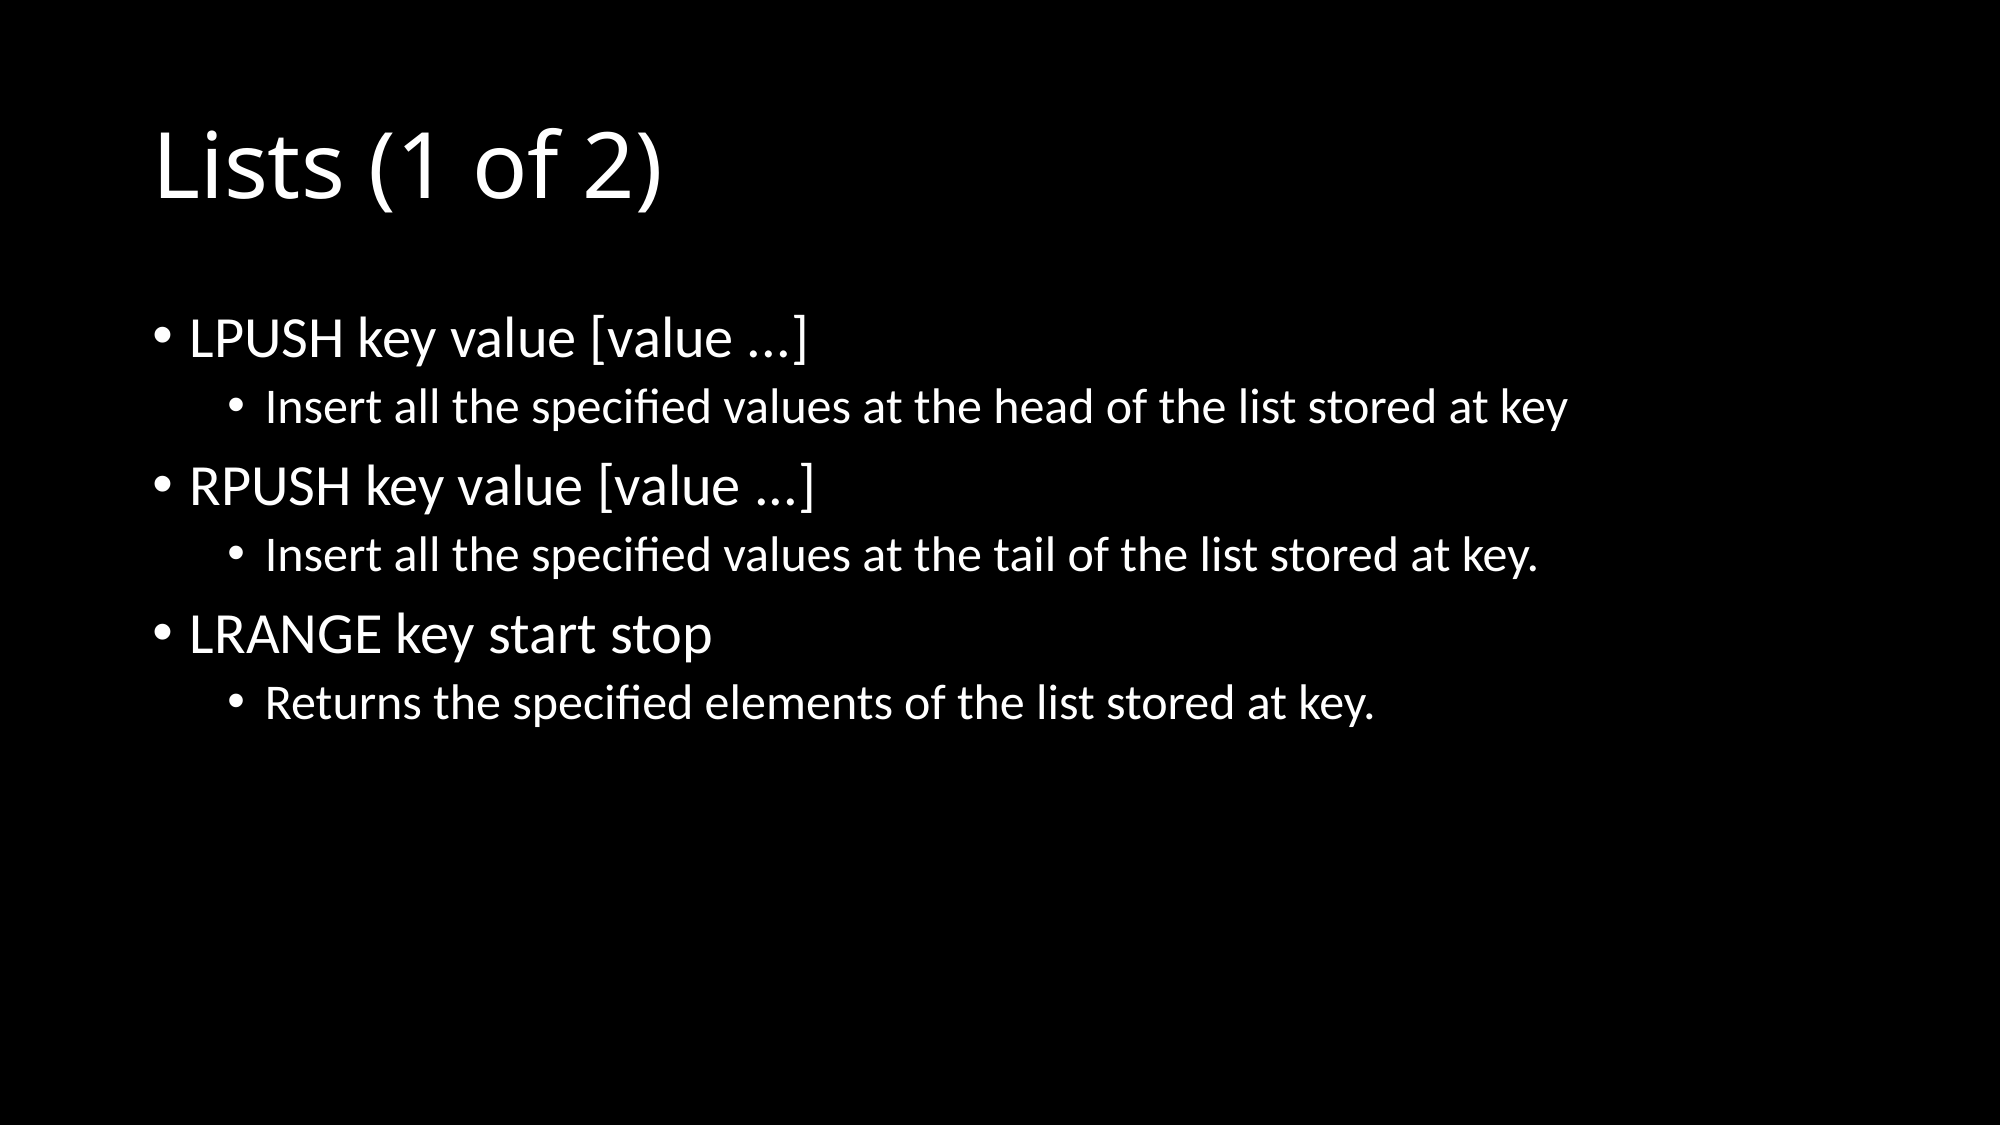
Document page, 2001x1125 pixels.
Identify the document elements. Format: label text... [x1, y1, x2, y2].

title Lists (1 of 2) [137, 59, 1863, 278]
list LPUSH key value [value ...] Insert all the specified values at the head of the list stored at key RPUSH key value [value ...] Insert all the specified values at the tail of the list stored at key. LRANGE key start stop Returns the specified elements of the list stored at key. [137, 299, 1863, 1014]
